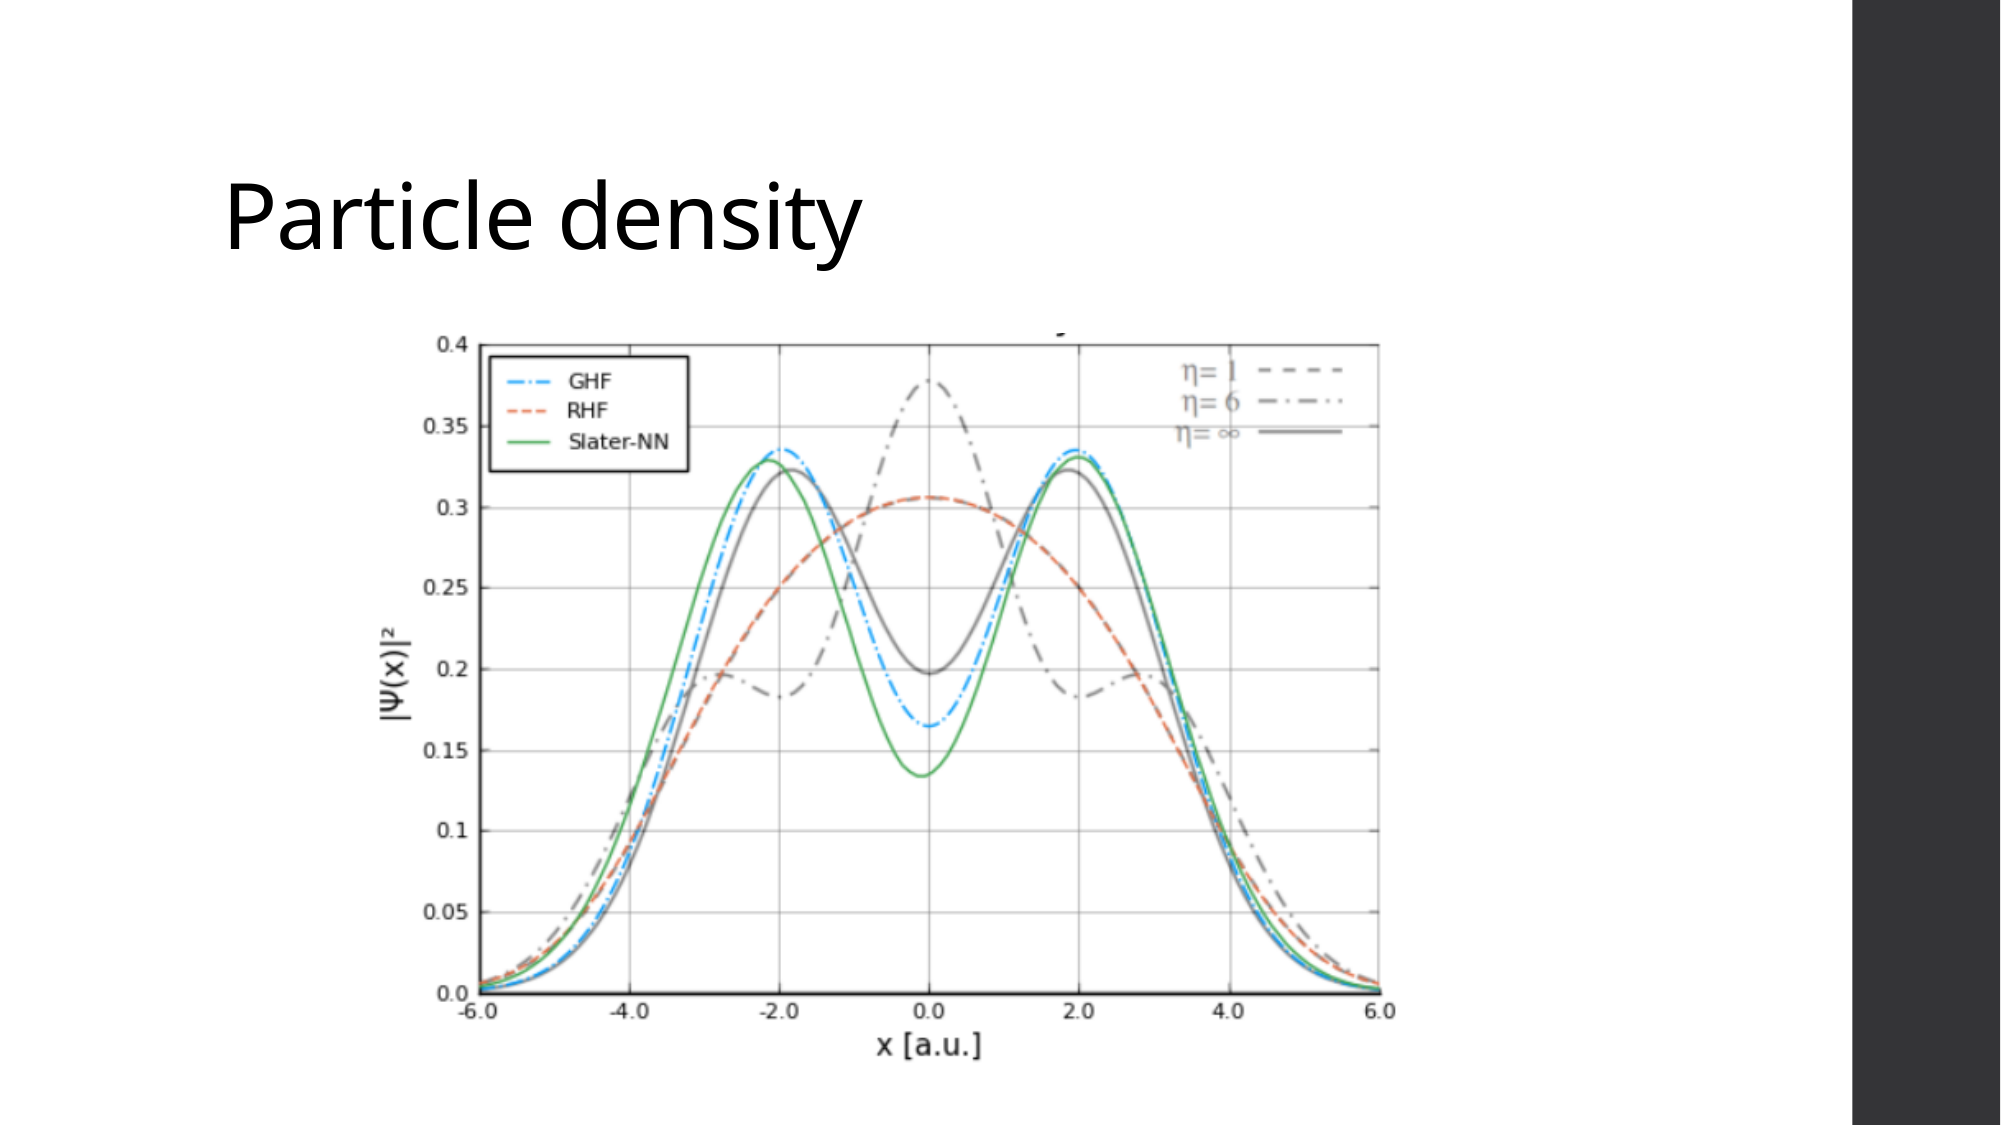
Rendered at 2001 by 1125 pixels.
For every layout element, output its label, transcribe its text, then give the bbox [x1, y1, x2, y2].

picture [361, 333, 1407, 1072]
title Particle density [206, 60, 1797, 278]
